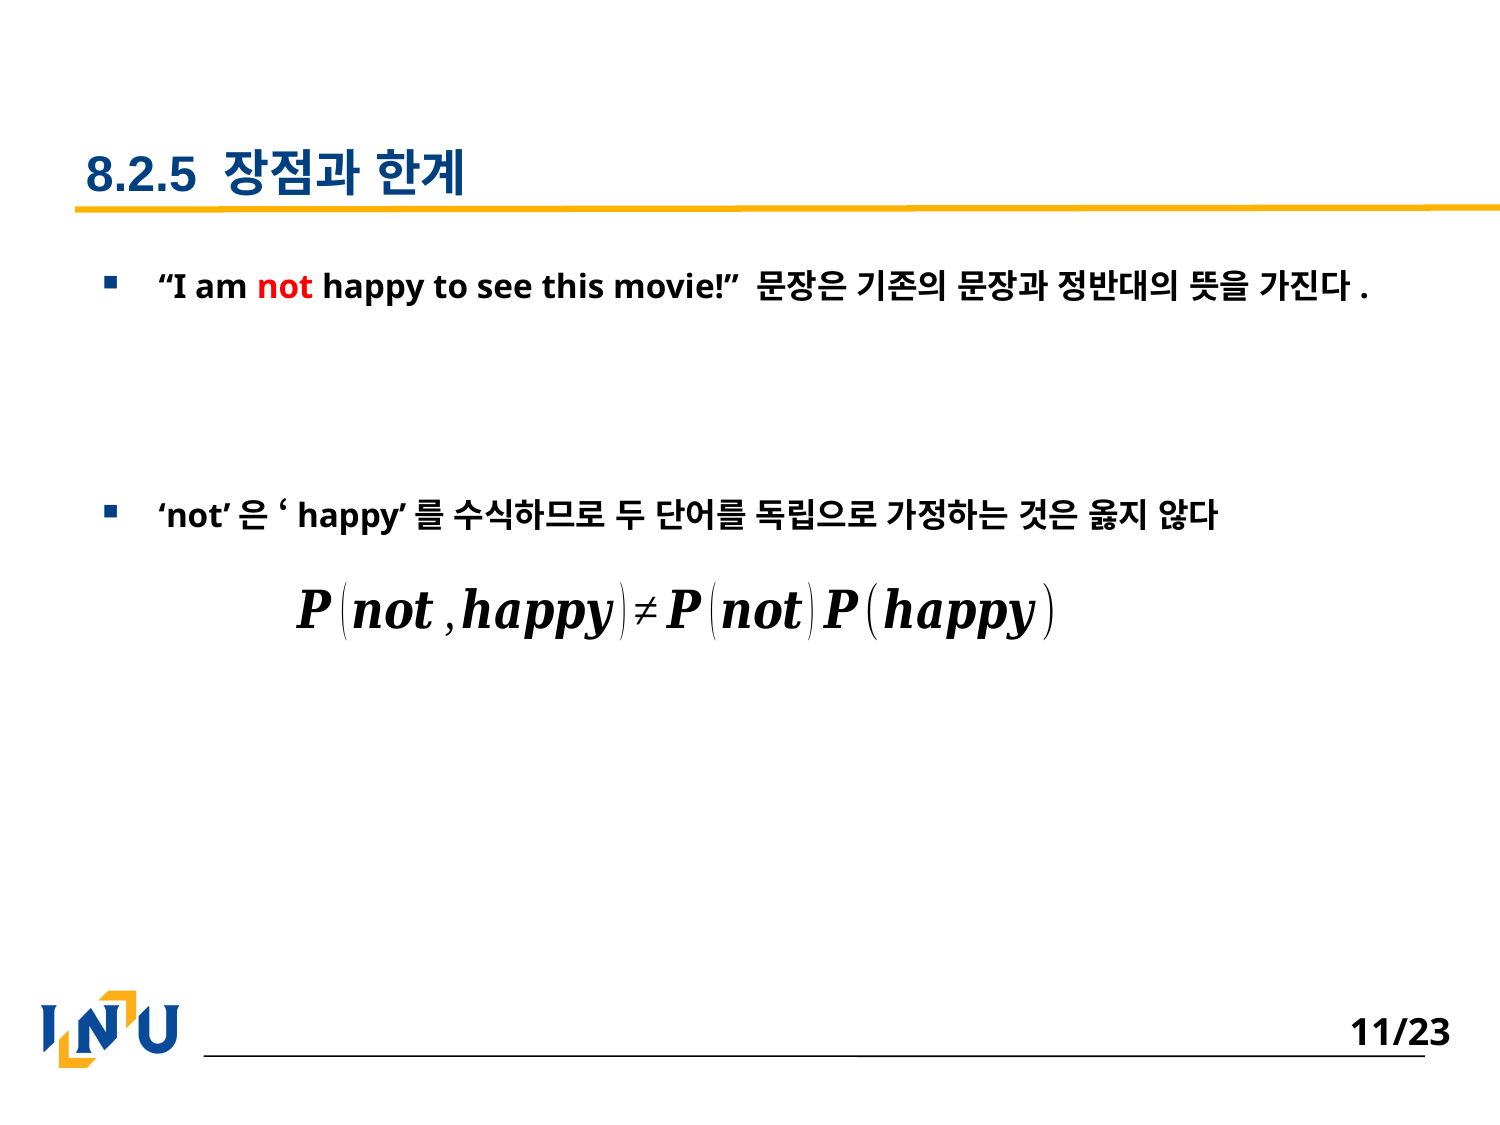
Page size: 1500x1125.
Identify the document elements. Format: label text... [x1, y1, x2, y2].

list “I am not happy to see this movie!” 문장은 기존의 문장과 정반대의 뜻을 가진다. ‘not’은 ‘happy’를 수식하므로 두 단어를 독립으로 가정하는 것은 옳지 않다 [87, 237, 1457, 976]
picture [24, 966, 188, 1090]
title 8.2.5 장점과 한계 [70, 119, 1317, 210]
